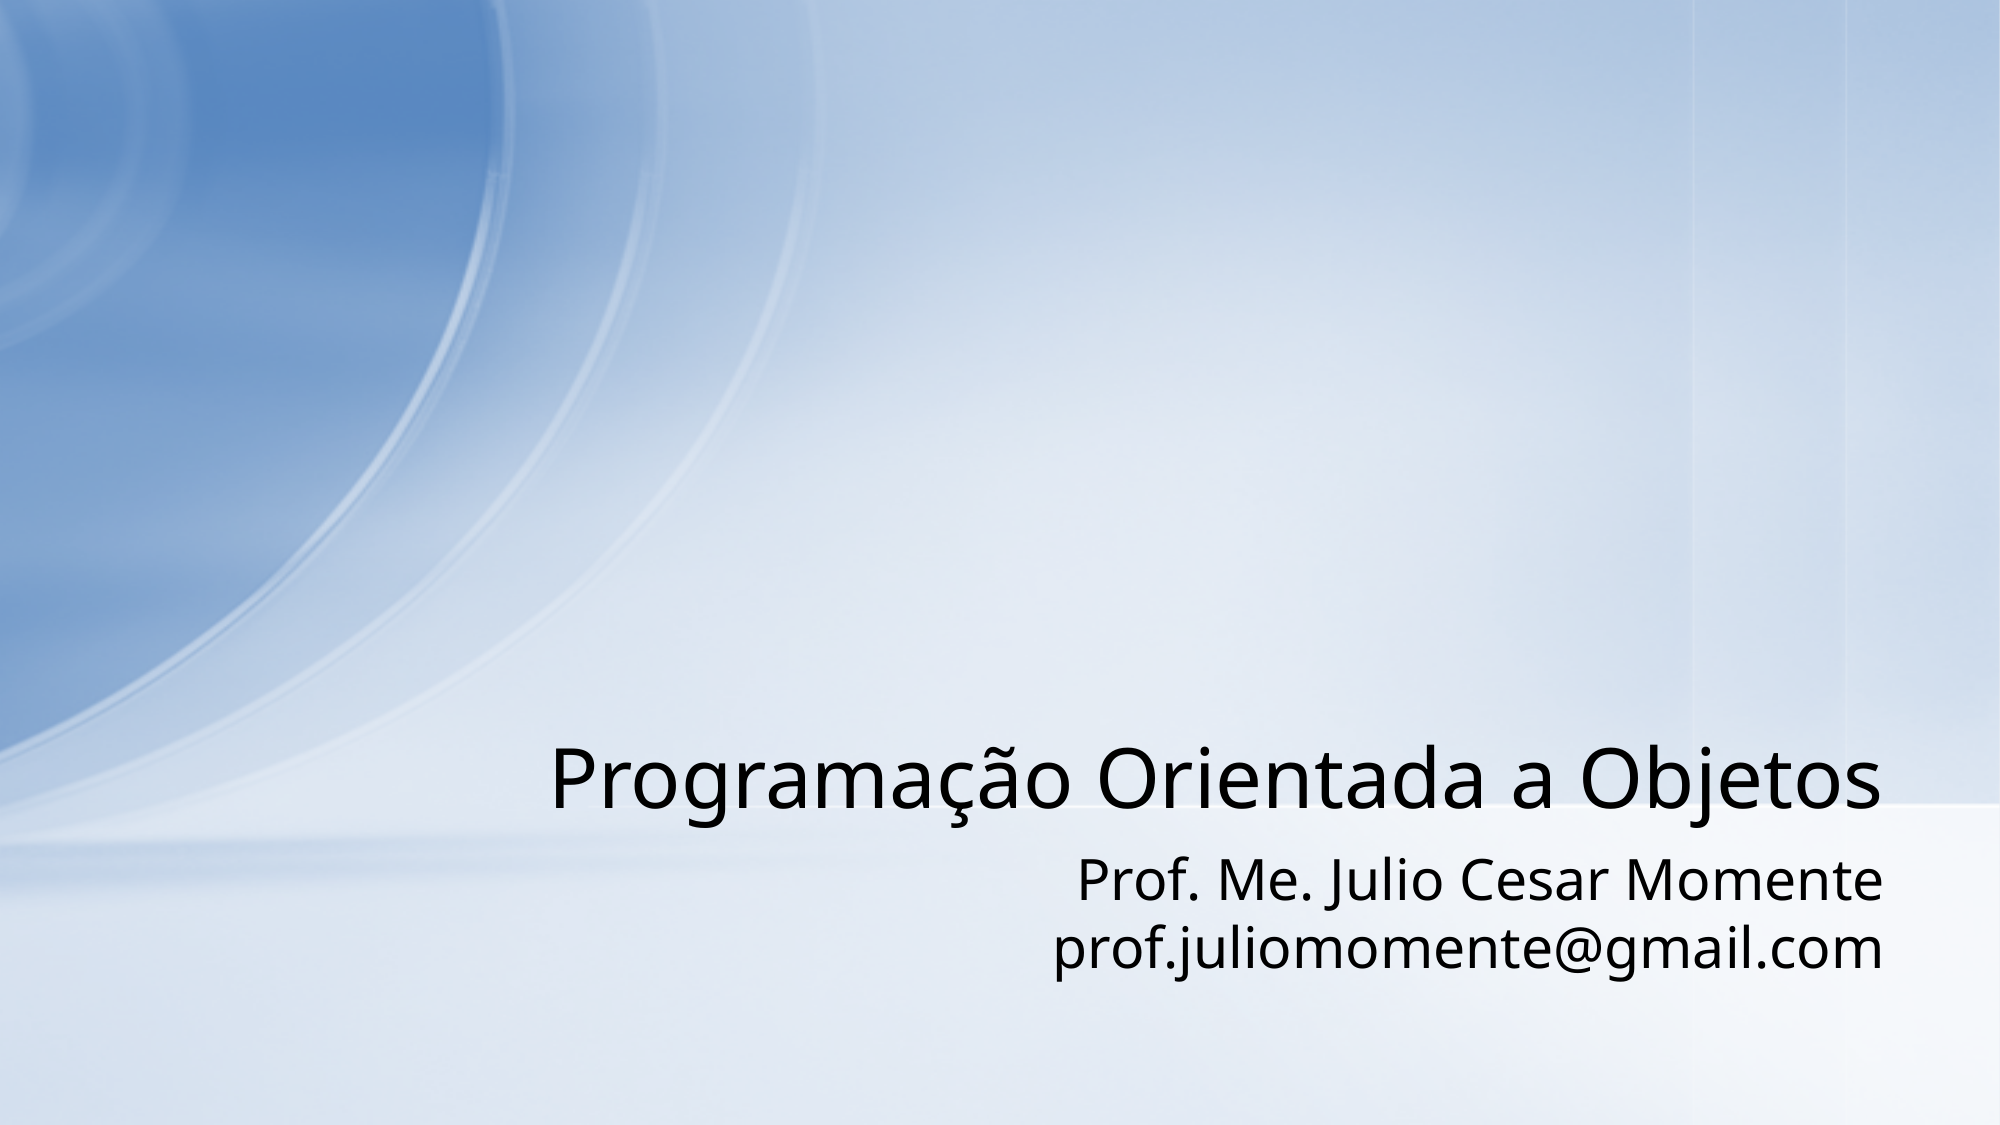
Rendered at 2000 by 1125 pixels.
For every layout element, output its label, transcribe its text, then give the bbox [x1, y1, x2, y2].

picture [0, 0, 2000, 1125]
subtitle Prof. Me. Julio Cesar Momente prof.juliomomente@gmail.com [545, 835, 1900, 988]
title Programação Orientada a Objetos [242, 591, 1900, 833]
